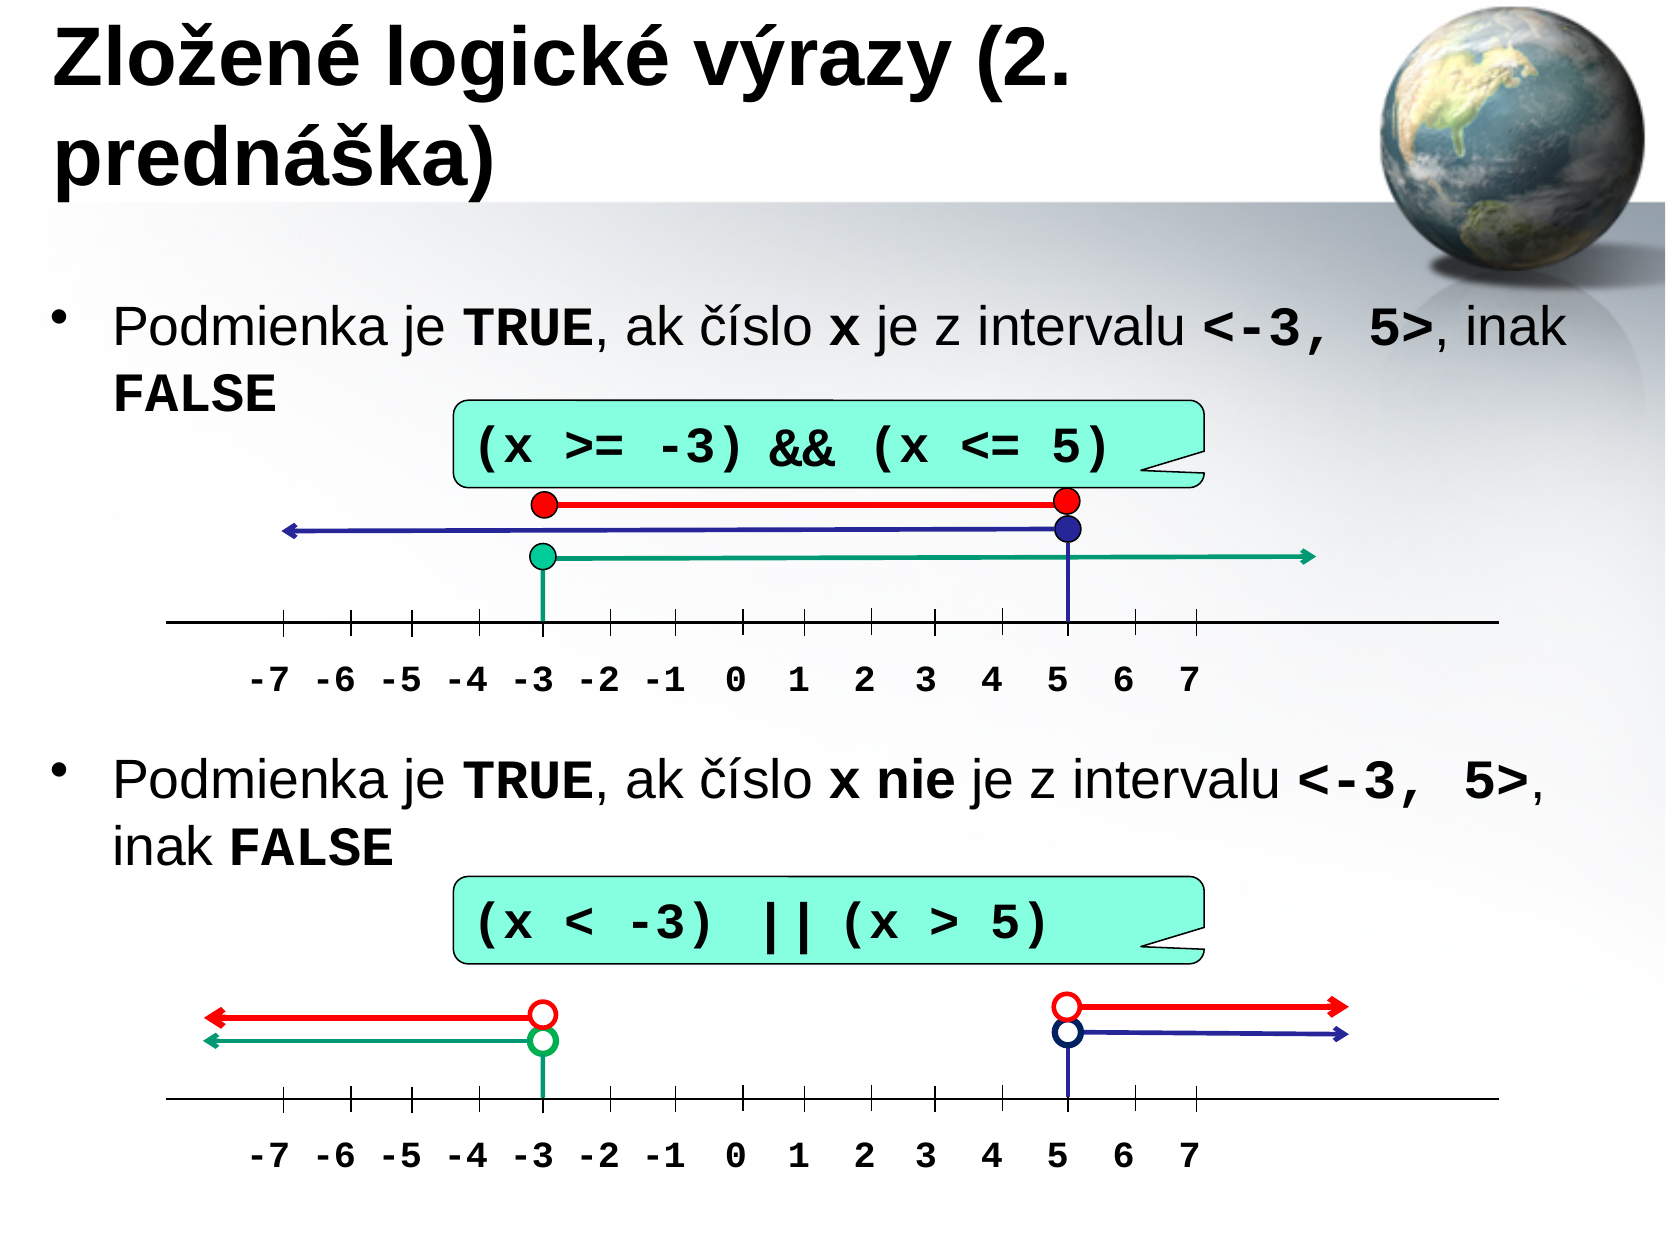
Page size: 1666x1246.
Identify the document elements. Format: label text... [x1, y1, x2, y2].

text_box || [739, 879, 837, 962]
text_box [1054, 1035, 1350, 1098]
text_box (x < -3) (x > 5) [453, 876, 1205, 964]
list Podmienka je TRUE, ak číslo x je z intervalu <-3, 5>, inak FALSE Podmienka je TRUE, ak číslo x nie je z intervalu <-3, 5>, inak FALSE [34, 282, 1630, 1083]
picture [0, 0, 1666, 1246]
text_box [202, 1035, 557, 1098]
title Zložené logické výrazy (2. prednáška) [37, 25, 1375, 179]
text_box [281, 515, 1082, 623]
text_box && [754, 403, 851, 485]
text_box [165, 1084, 1500, 1184]
text_box (x >= -3) (x <= 5) [453, 400, 1205, 488]
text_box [203, 993, 1350, 1028]
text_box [530, 487, 1080, 519]
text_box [1086, 543, 1317, 622]
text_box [165, 608, 1500, 707]
